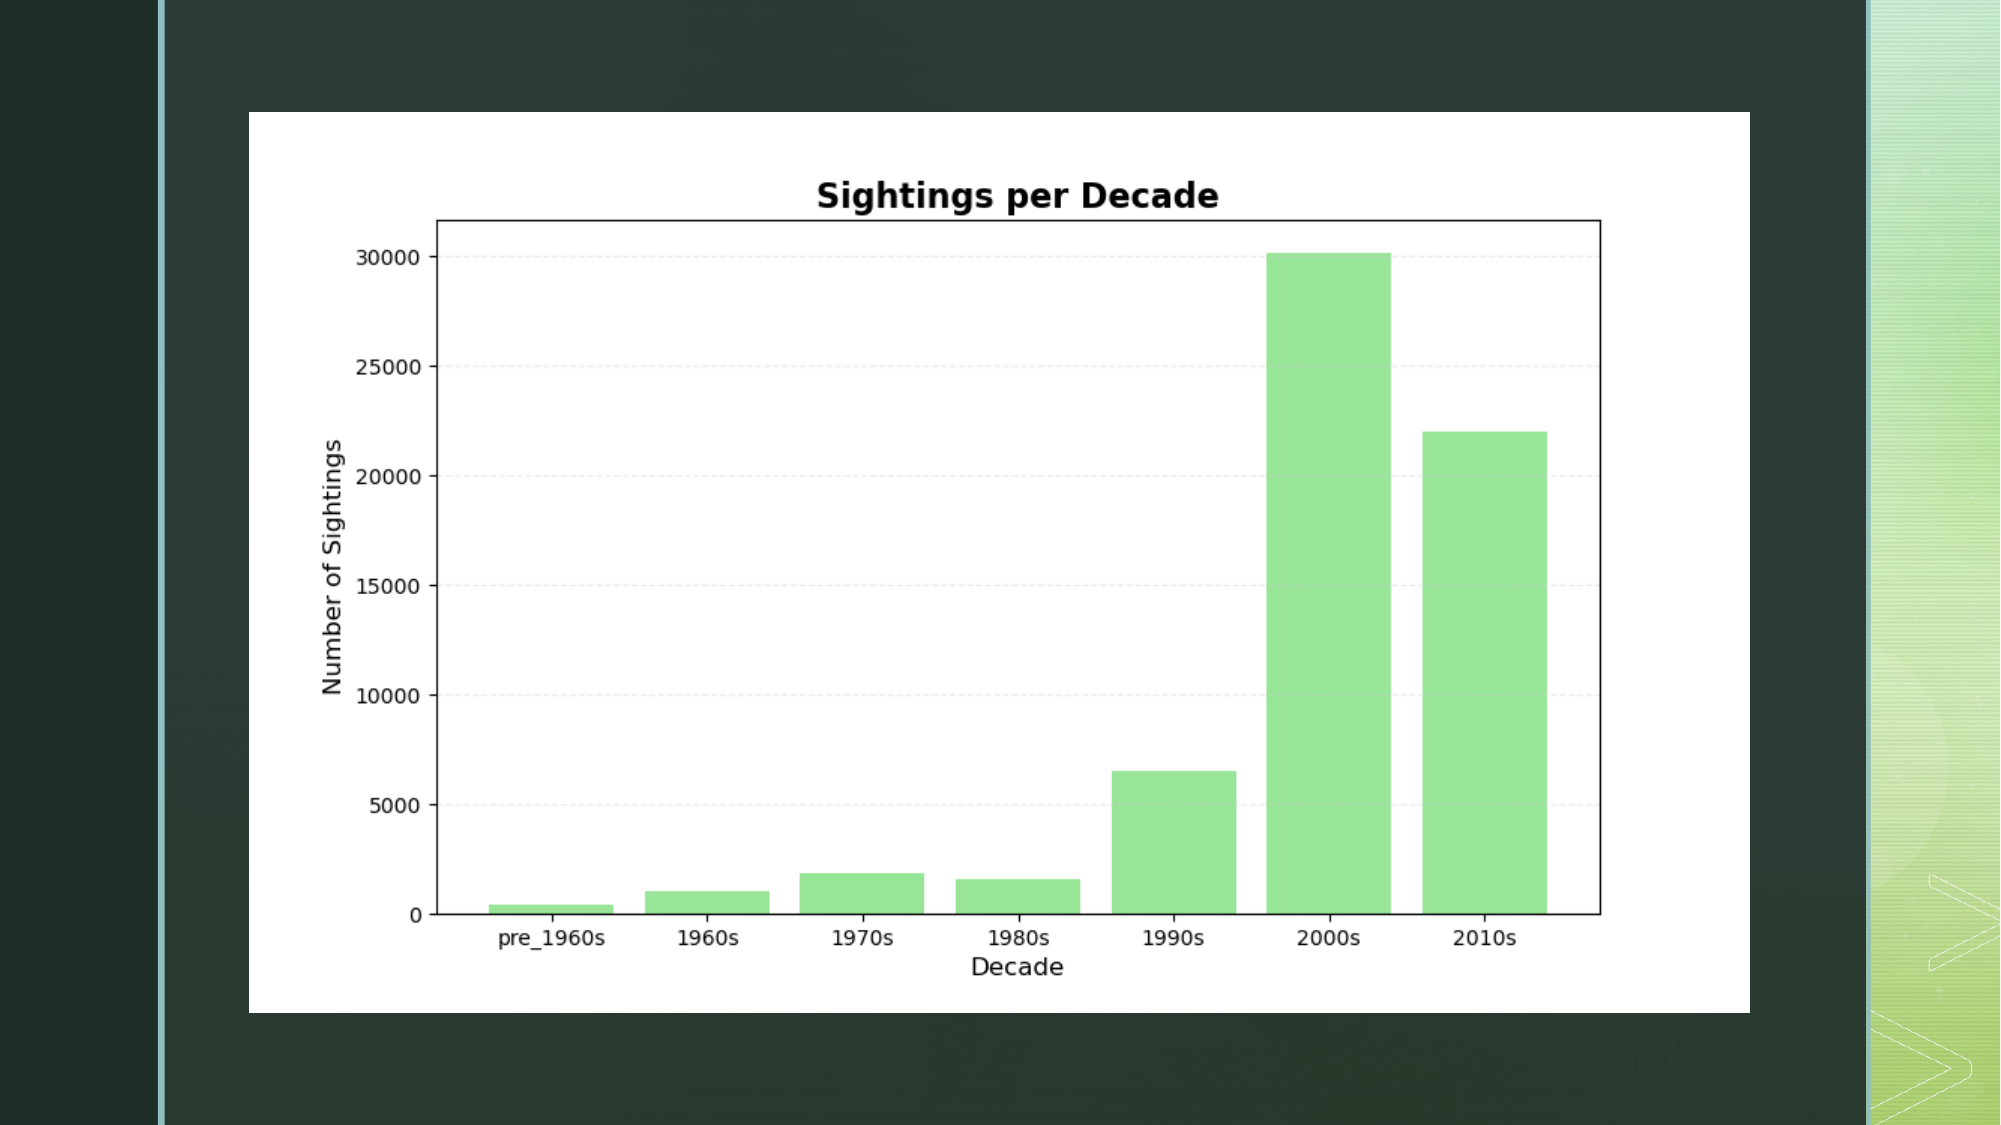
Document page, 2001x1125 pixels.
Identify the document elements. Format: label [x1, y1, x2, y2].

picture [1871, 0, 2001, 1125]
picture [249, 112, 1751, 1013]
